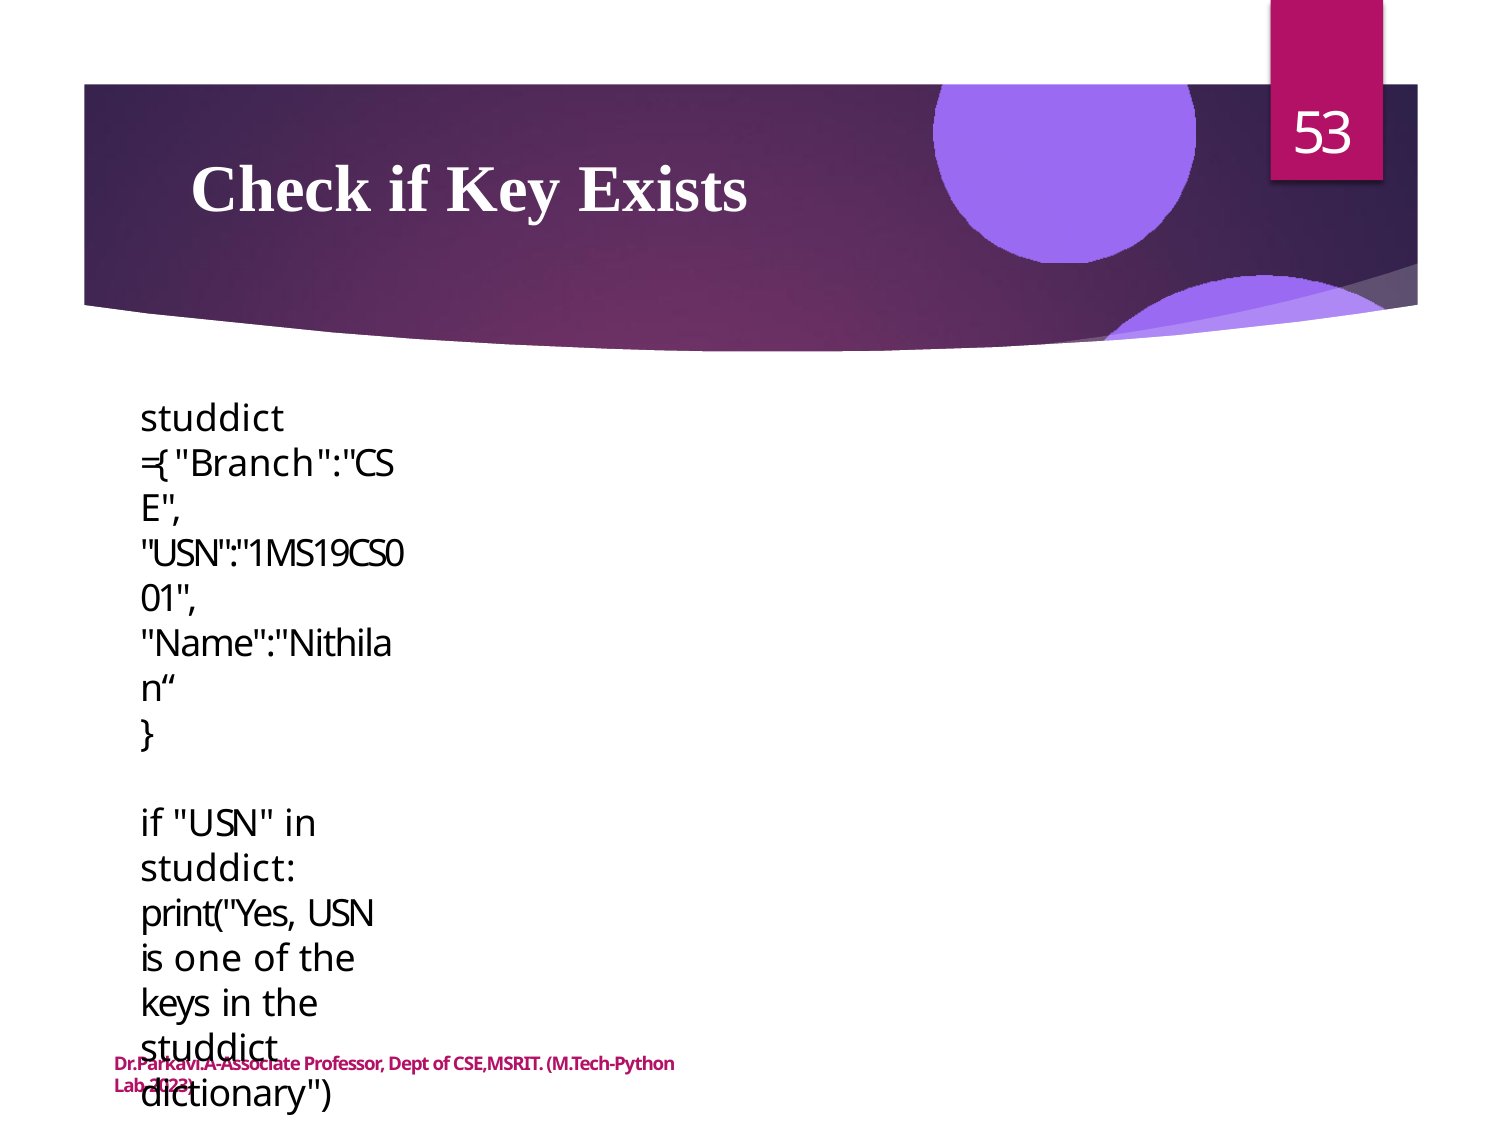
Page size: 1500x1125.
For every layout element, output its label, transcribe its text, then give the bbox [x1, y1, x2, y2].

slide_number Dr.Parkavi.A-Associate Professor, Dept of CSE,MSRIT. (M.Tech-Python Lab-2023) [111, 1049, 698, 1125]
text_box studdict ={ "Branch":"CSE", "USN":"1MS19CS001", "Name":"Nithilan“ } if "USN" in studdict: print("Yes, USN is one of the keys in the studdict dictionary") [137, 392, 1208, 1114]
title Check if Key Exists [188, 142, 751, 333]
picture [85, 0, 1417, 351]
text_box 53 [1290, 93, 1359, 166]
